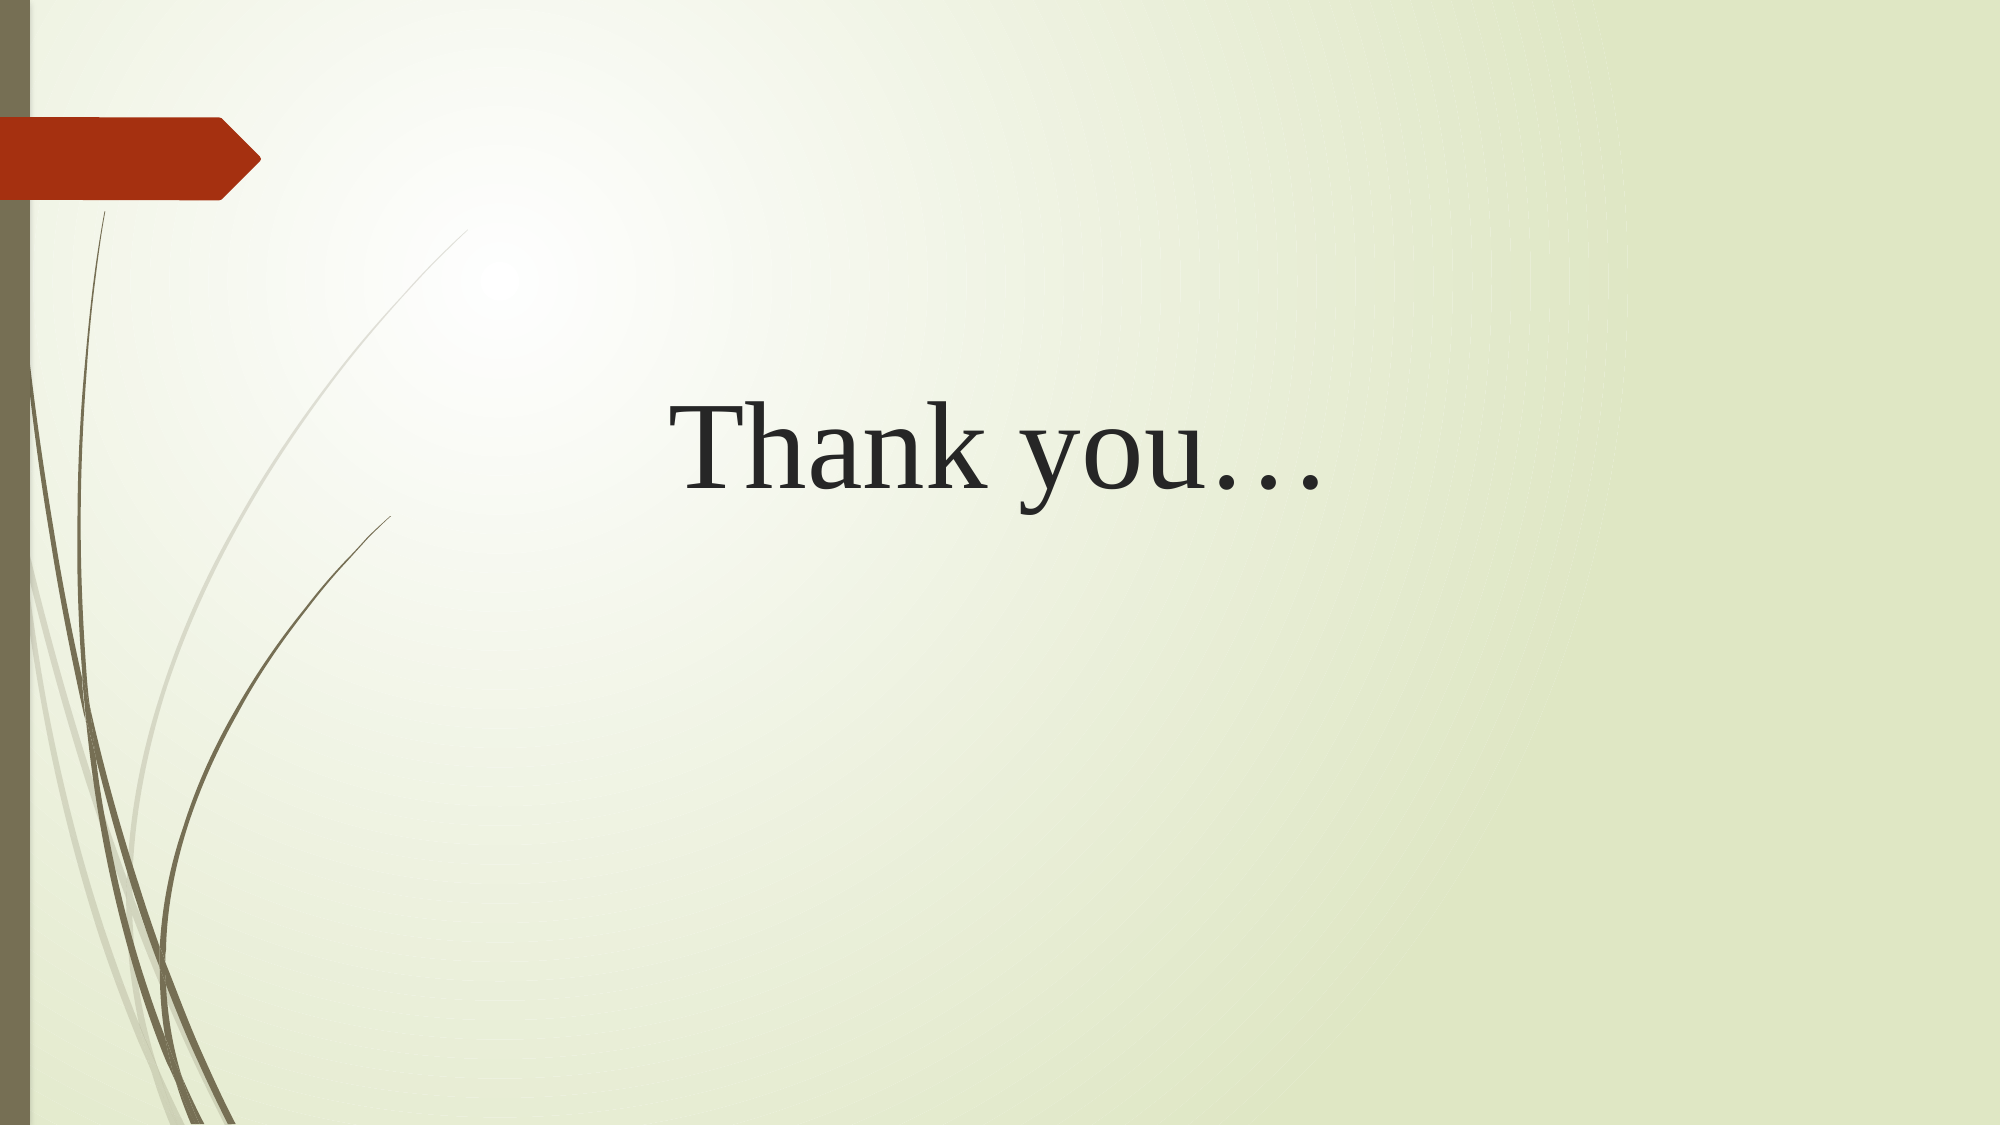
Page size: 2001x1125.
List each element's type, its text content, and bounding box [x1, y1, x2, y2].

title Thank you… [187, 355, 1813, 599]
